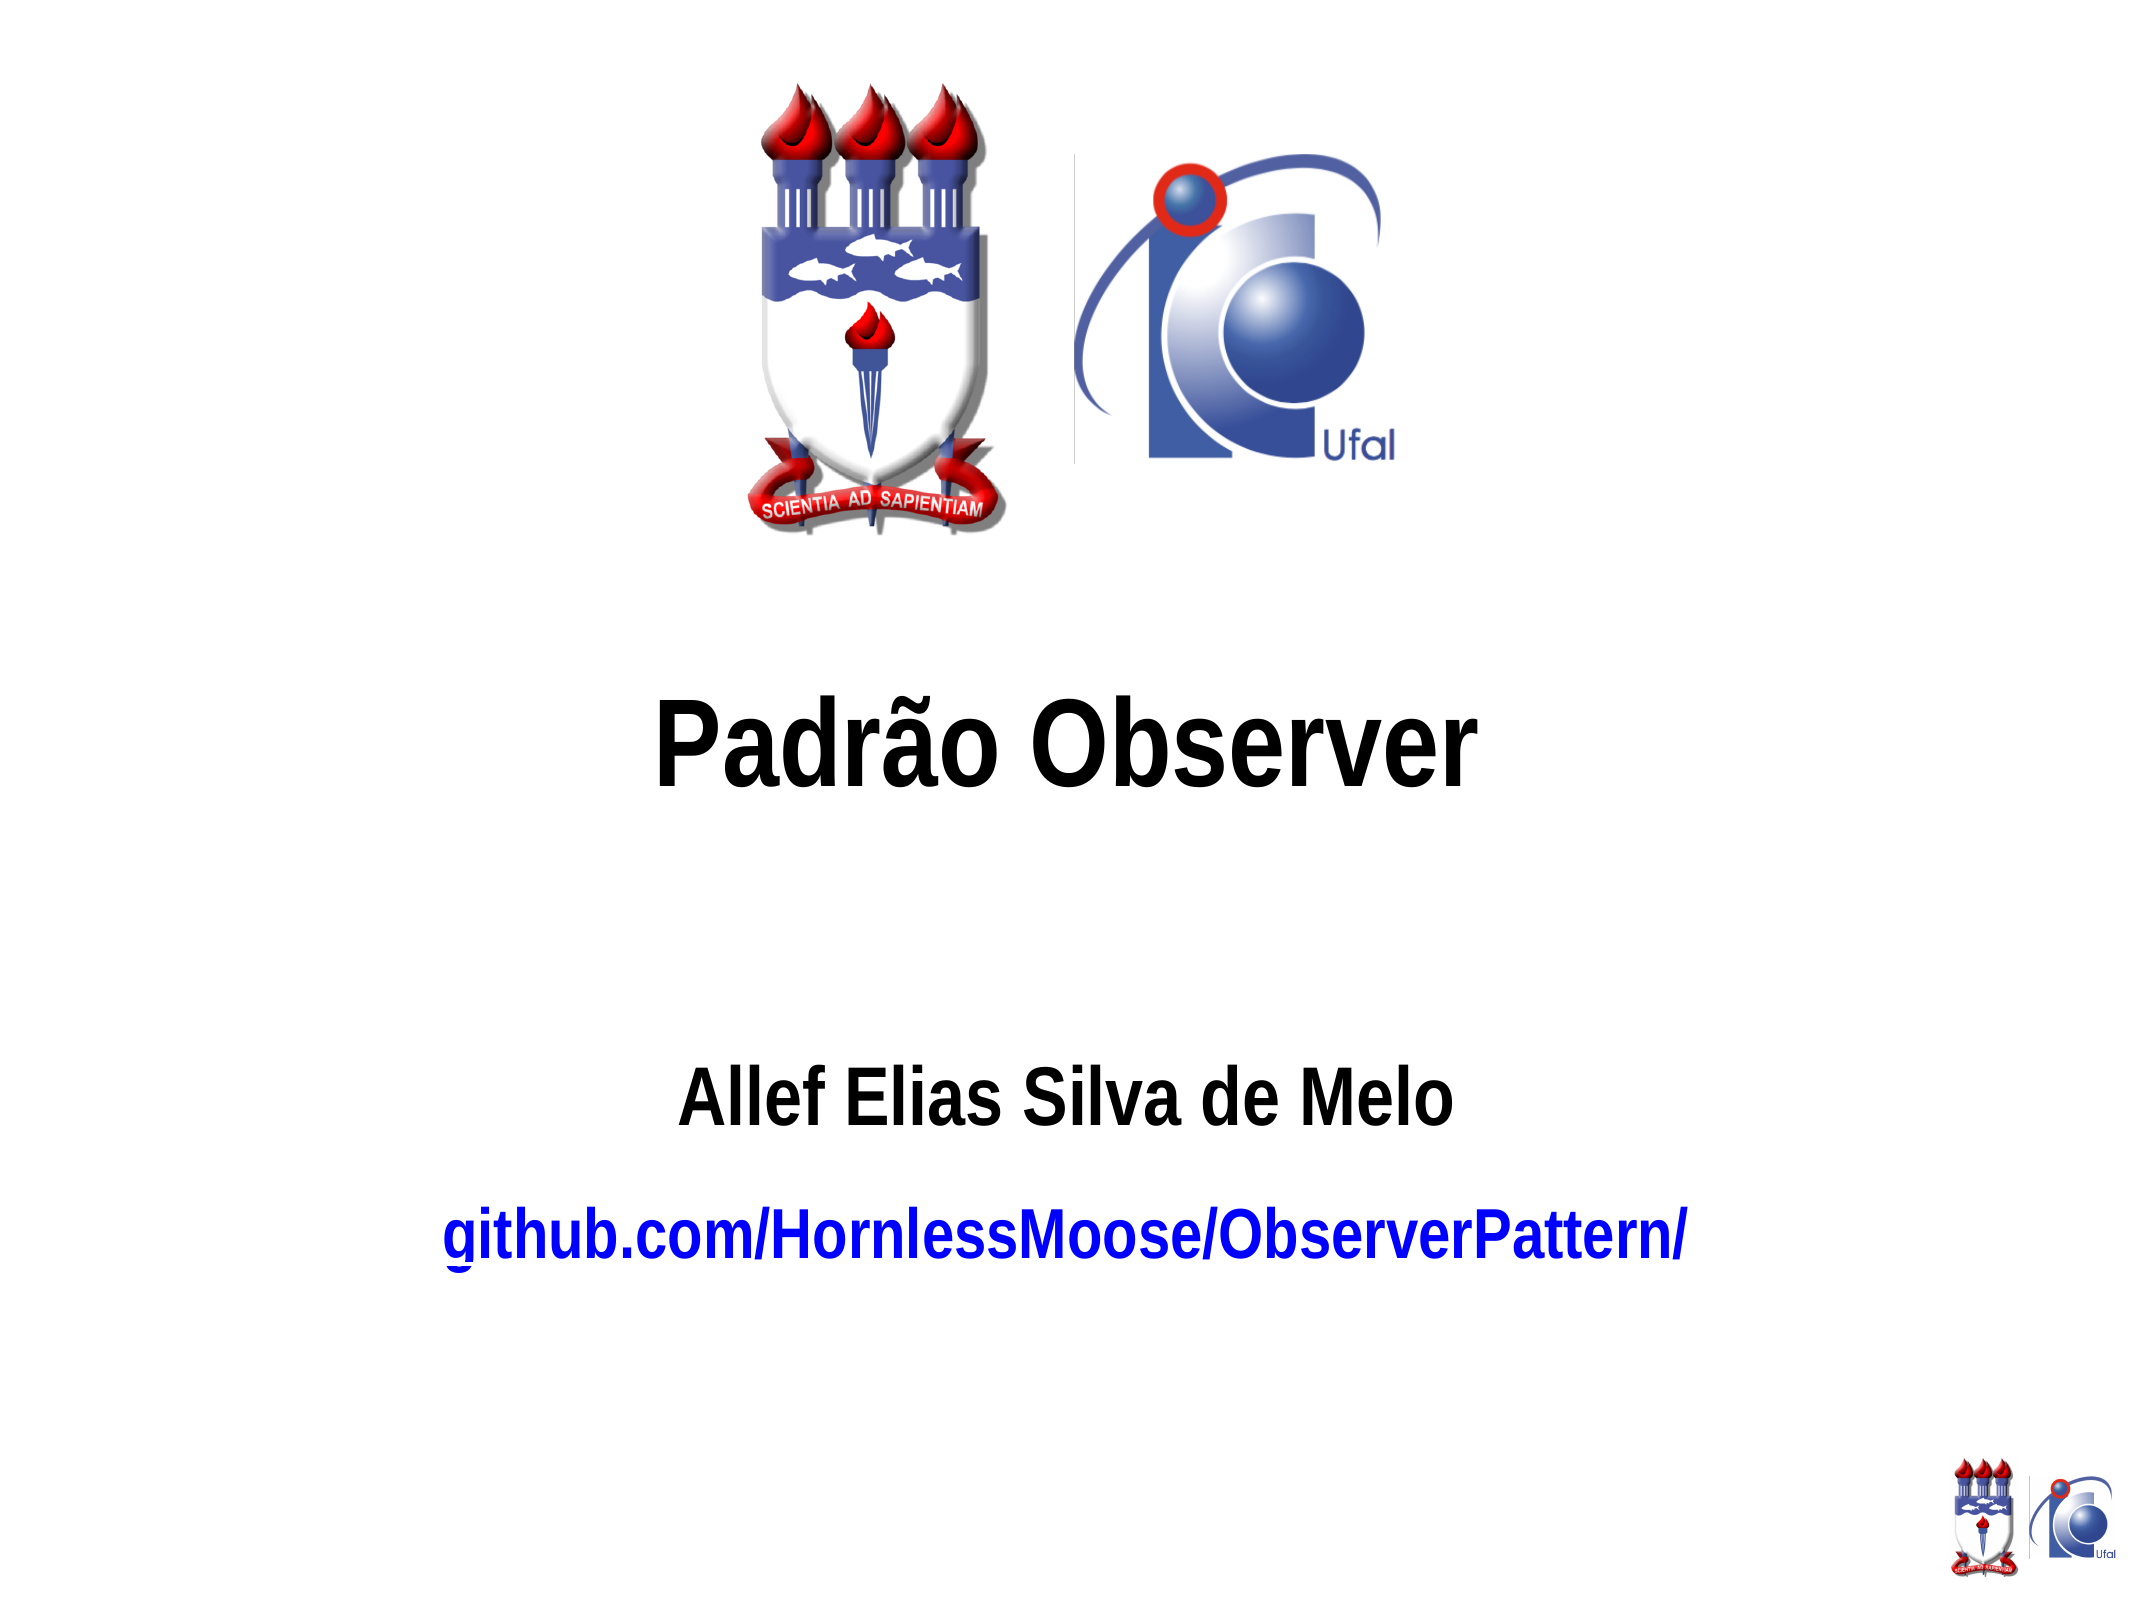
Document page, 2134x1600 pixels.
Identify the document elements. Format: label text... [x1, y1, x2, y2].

picture [2028, 1476, 2116, 1559]
text_box Allef Elias Silva de Melo github.com/HornlessMoose/ObserverPattern/ [20, 1031, 2113, 1328]
picture [1070, 154, 1397, 464]
picture [1948, 1456, 2019, 1579]
text_box Padrão Observer [40, 650, 2093, 822]
picture [736, 76, 1009, 543]
